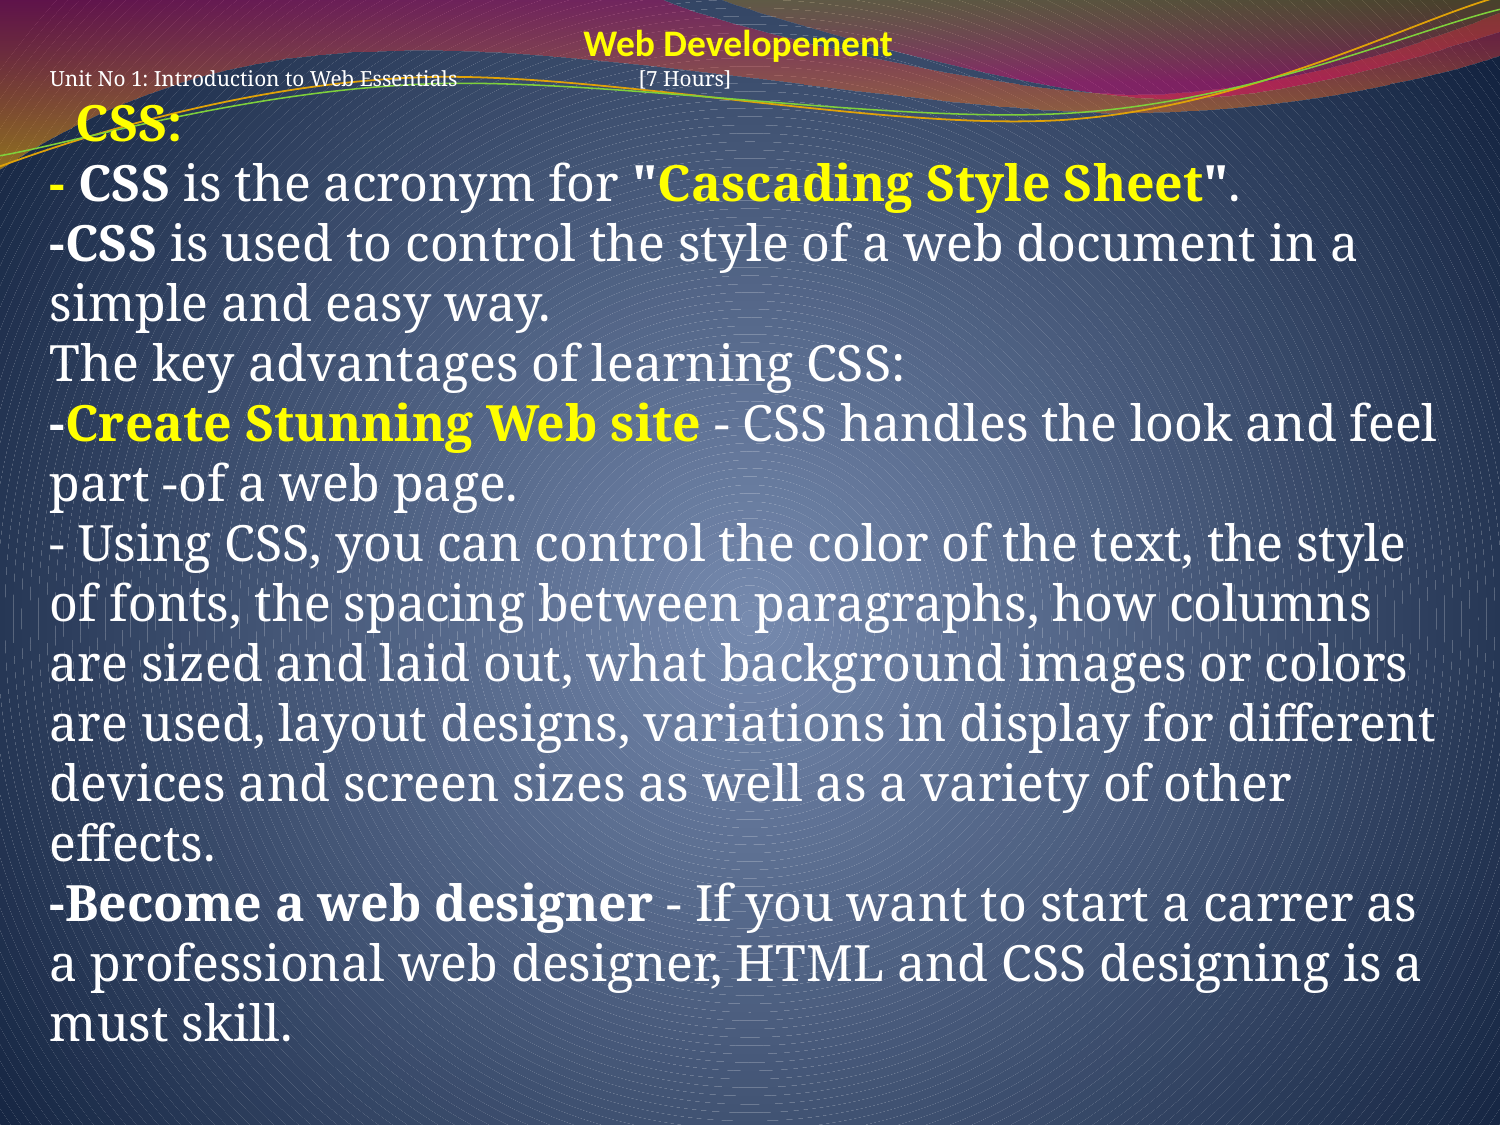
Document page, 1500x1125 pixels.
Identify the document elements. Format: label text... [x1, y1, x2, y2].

text_box Unit No 1: Introduction to Web Essentials [7 Hours] CSS: - CSS is the acronym for "Cascading Style Sheet". -CSS is used to control the style of a web document in a simple and easy way. The key advantages of learning CSS: -Create Stunning Web site - CSS handles the look and feel part -of a web page. - Using CSS, you can control the color of the text, the style of fonts, the spacing between paragraphs, how columns are sized and laid out, what background images or colors are used, layout designs, variations in display for different devices and screen sizes as well as a variety of other effects. -Become a web designer - If you want to start a carrer as a professional web designer, HTML and CSS designing is a must skill. [35, 58, 1465, 1059]
text_box Web Developement [269, 11, 1207, 58]
